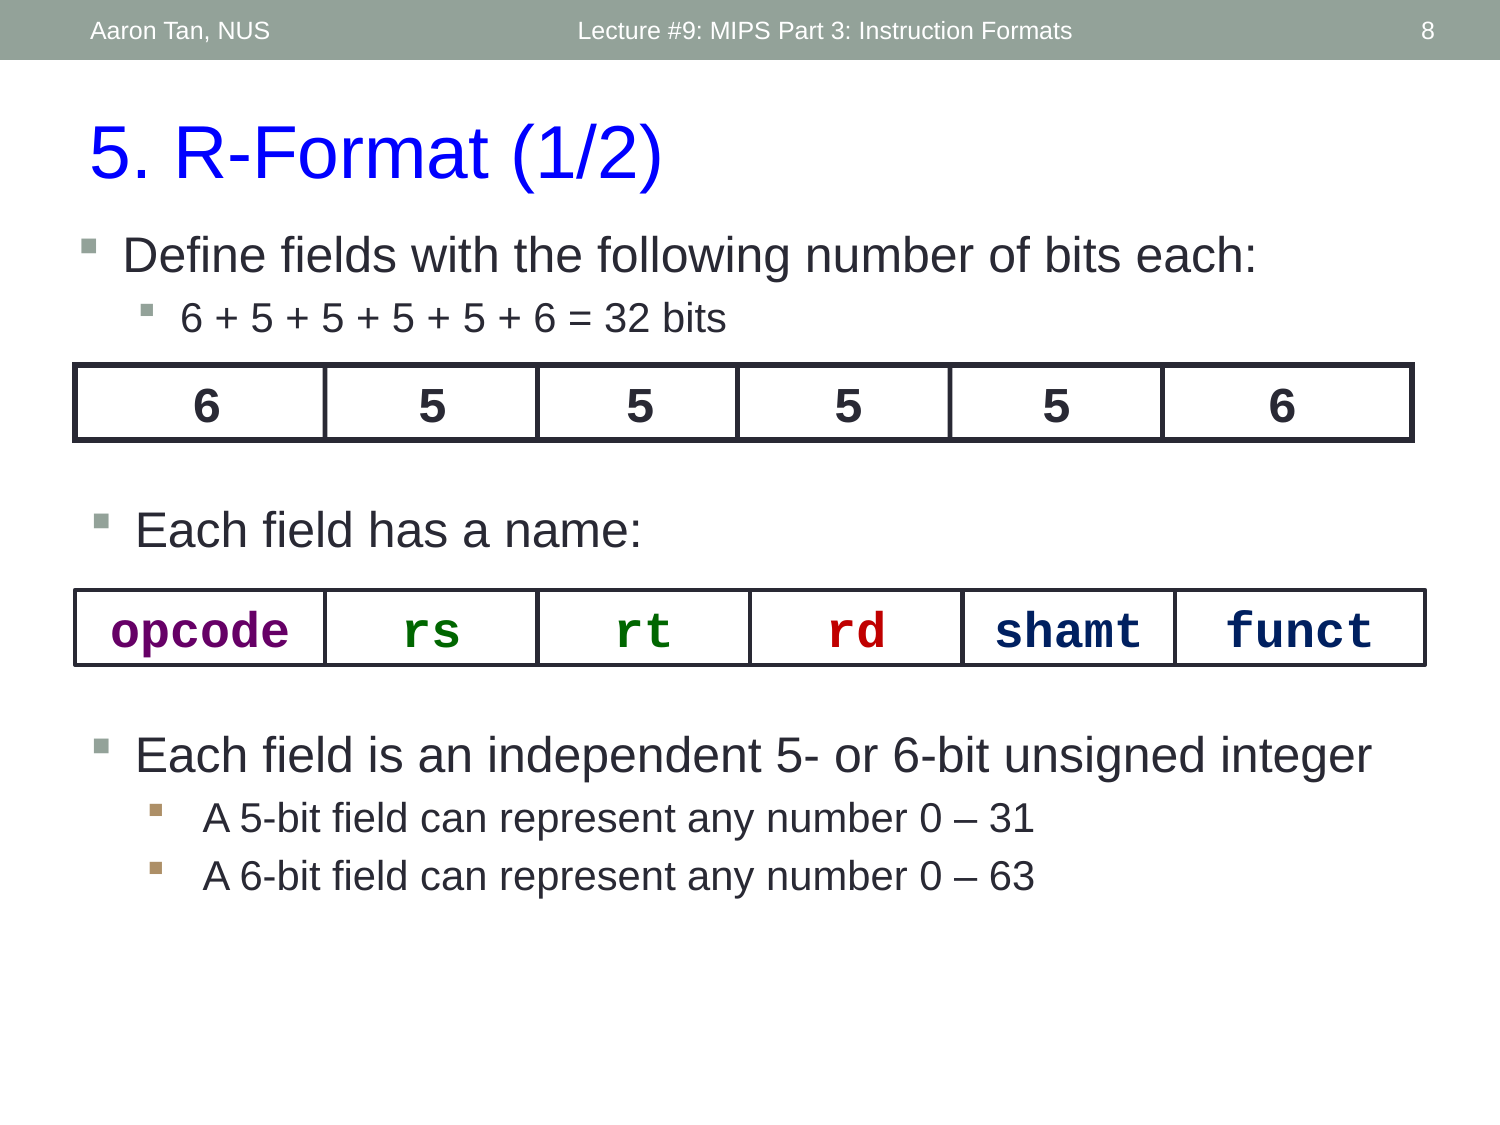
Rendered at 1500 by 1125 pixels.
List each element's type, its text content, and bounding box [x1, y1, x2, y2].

text_box 5. R-Format (1/2) [74, 96, 1425, 202]
text_box opcode [73, 588, 323, 667]
text_box Define fields with the following number of bits each: 6 + 5 + 5 + 5 + 5 + 6 = 32 bits [62, 214, 1438, 365]
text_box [74, 364, 1413, 441]
slide_number Aaron Tan, NUS [75, 3, 550, 57]
footer Lecture #9: MIPS Part 3: Instruction Formats [562, 3, 1238, 57]
text_box shamt [960, 588, 1173, 667]
text_box Each field has a name: [75, 489, 1450, 578]
slide_number 8 [1308, 3, 1450, 57]
text_box rt [535, 588, 748, 667]
text_box rd [748, 588, 960, 667]
text_box funct [1173, 588, 1427, 667]
text_box rs [323, 588, 535, 667]
text_box Each field is an independent 5- or 6-bit unsigned integer A 5-bit field can represent any number 0 – 31 A 6-bit field can represent any number 0 – 63 [74, 714, 1425, 990]
